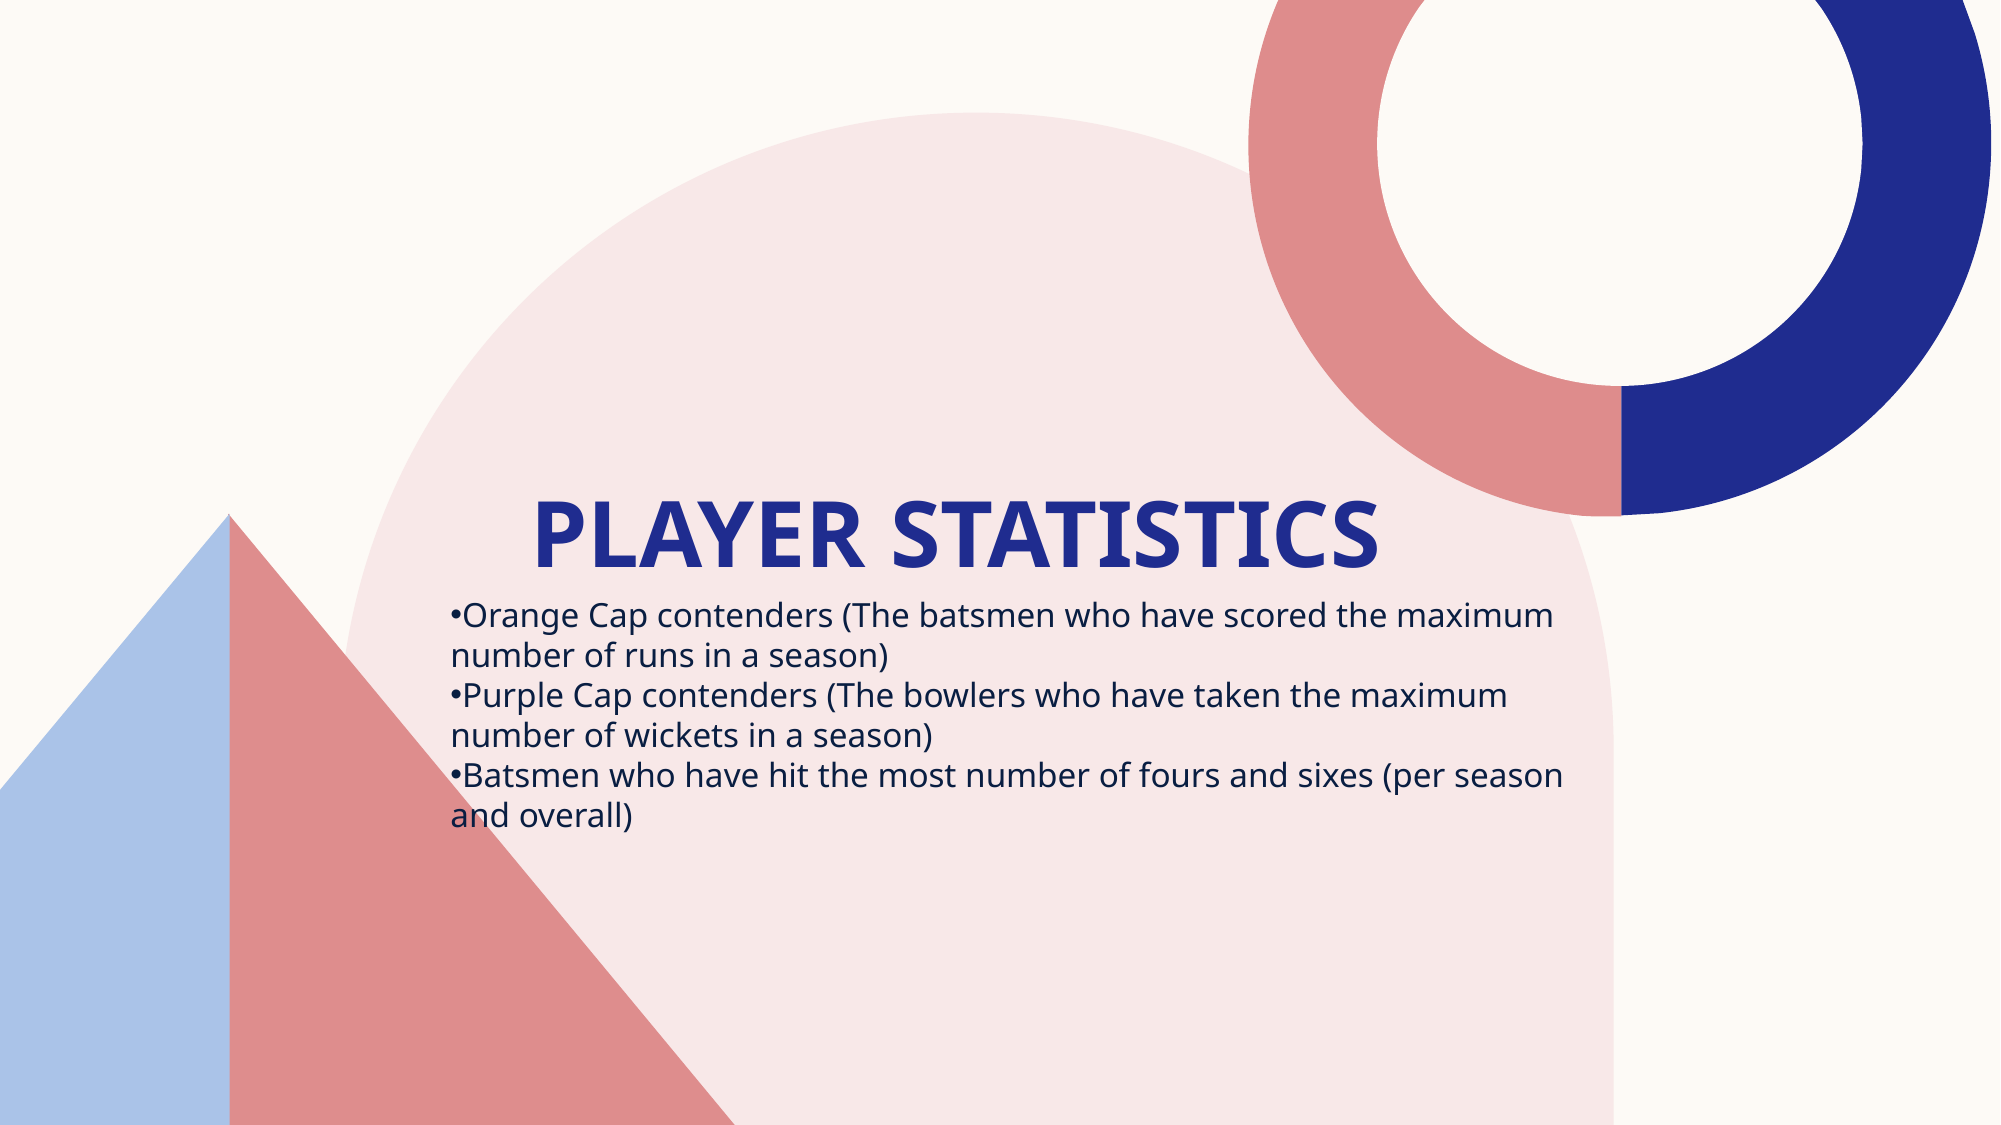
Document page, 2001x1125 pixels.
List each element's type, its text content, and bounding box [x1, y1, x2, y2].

list Orange Cap contenders (The batsmen who have scored the maximum number of runs in a season) Purple Cap contenders (The bowlers who have taken the maximum number of wickets in a season) Batsmen who have hit the most number of fours and sixes (per season and overall) [450, 594, 1589, 679]
title player statistics [411, 468, 1501, 595]
